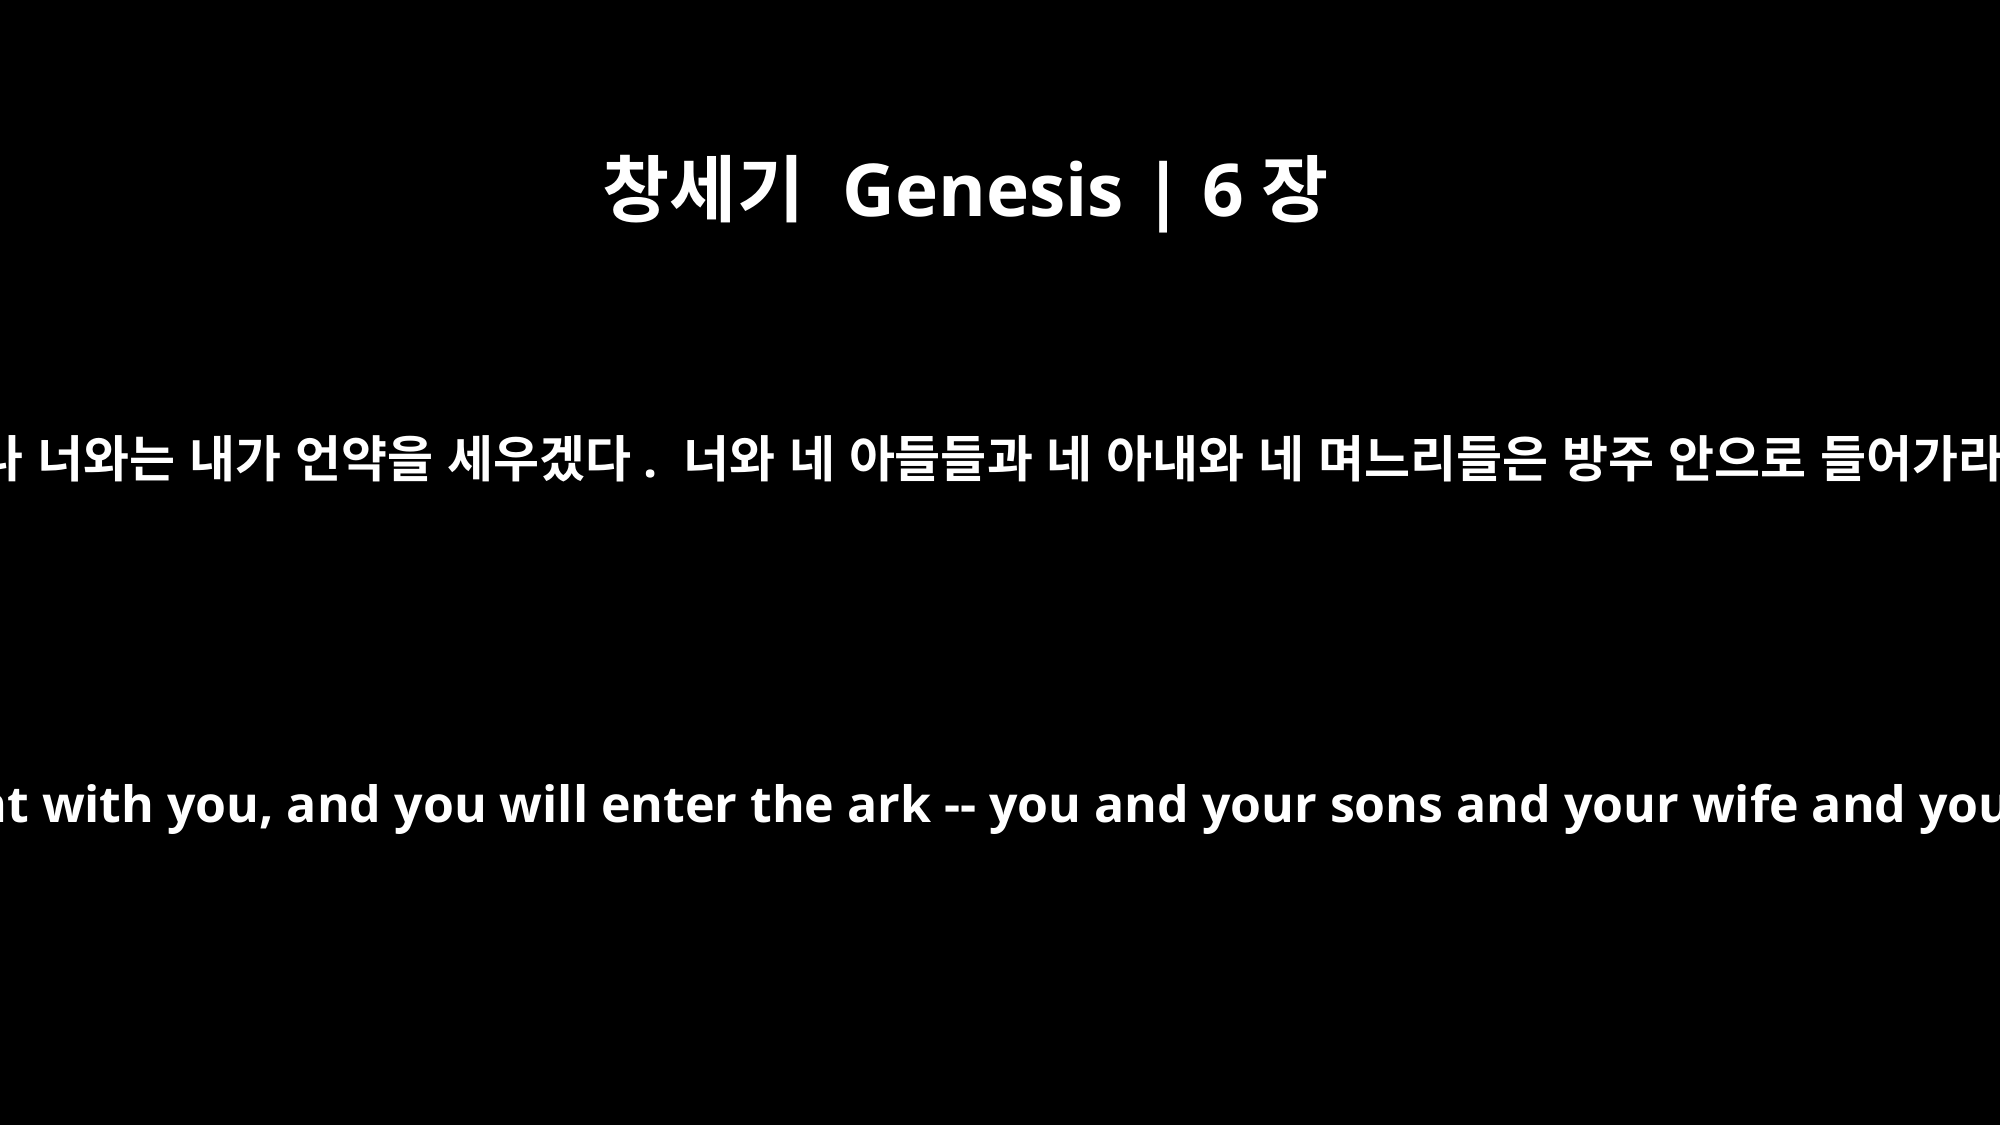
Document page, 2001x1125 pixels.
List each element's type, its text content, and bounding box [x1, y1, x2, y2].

text_box 18 그러나 너와는 내가 언약을 세우겠다. 너와 네 아들들과 네 아내와 네 며느리들은 방주 안으로 들어가라. [0, 359, 2000, 495]
text_box 창세기 Genesis | 6장 [587, 136, 1345, 239]
text_box But I will establish my covenant with you, and you will enter the ark -- you and your sons and your wife and your sons' wives with you. [0, 764, 2000, 840]
